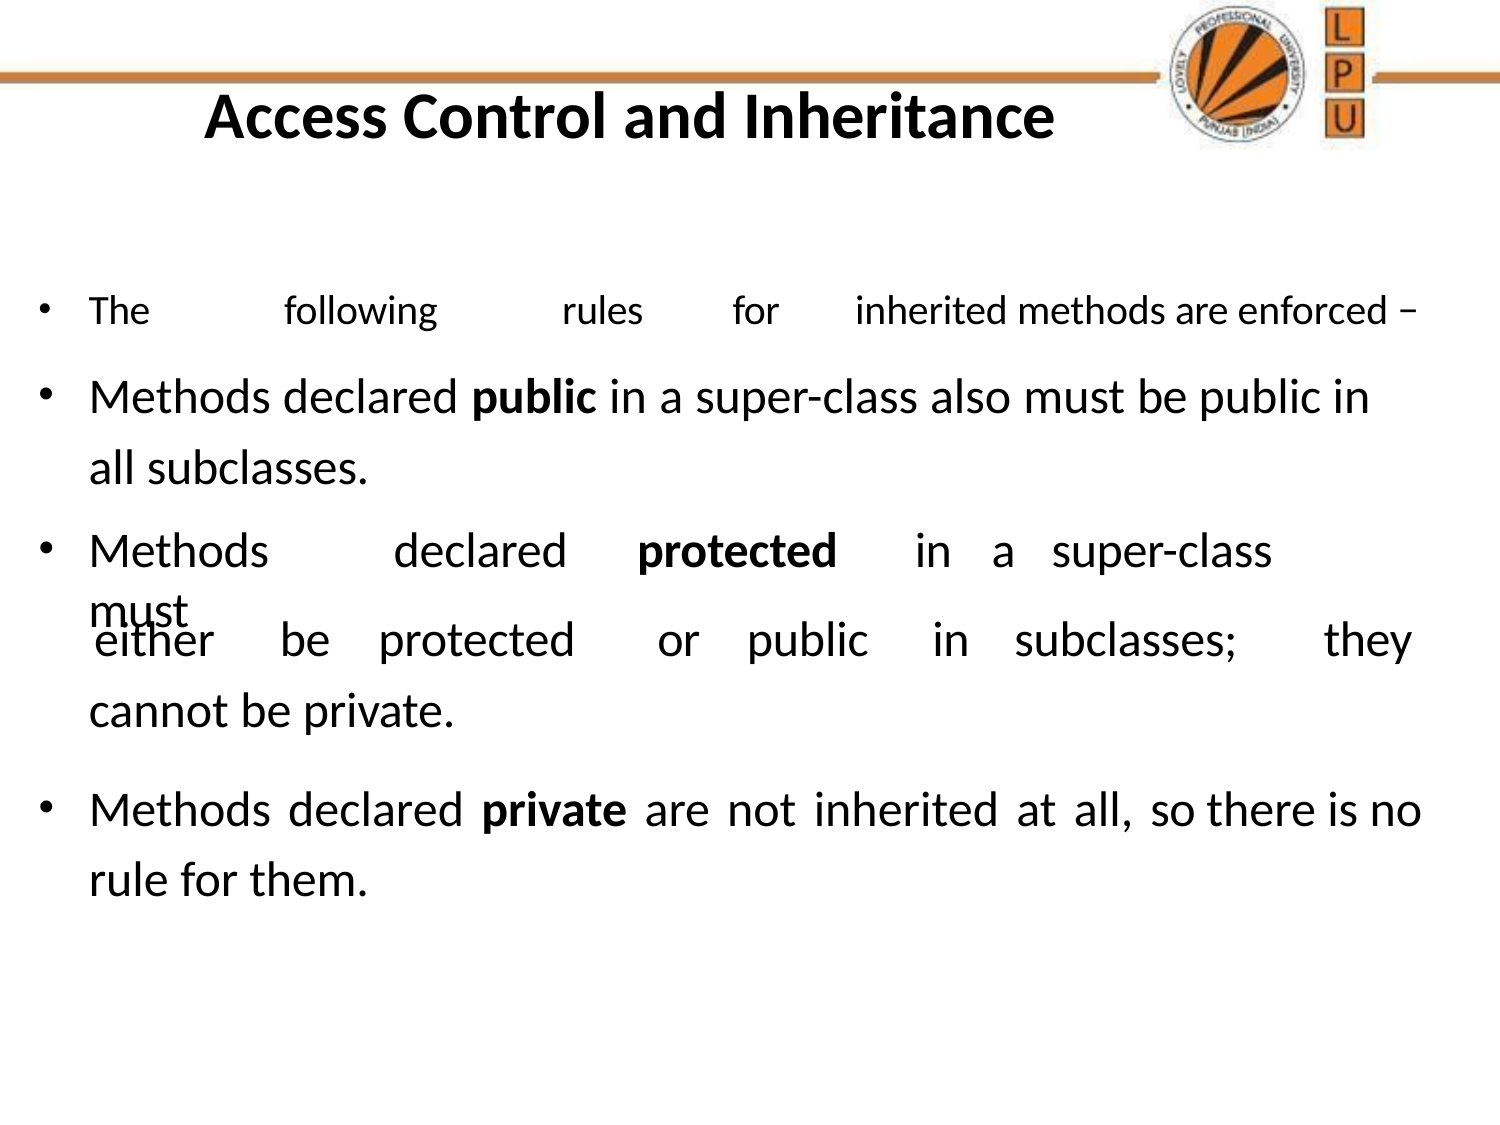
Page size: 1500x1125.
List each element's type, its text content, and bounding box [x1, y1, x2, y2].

picture [0, 0, 96, 152]
title Access Control and Inheritance [96, 0, 1430, 260]
text_box cannot be private. Methods declared private are not inherited at all, so there is no rule for them. [35, 649, 1429, 907]
text_box The following rules for inherited methods are enforced − [35, 281, 1429, 326]
text_box Methods declared public in a super-class also must be public in all subclasses. Methods declared protected in a super-class must [35, 326, 1429, 638]
text_box either be protected or public in subclasses; they [92, 604, 1434, 667]
picture [1430, 0, 1500, 152]
